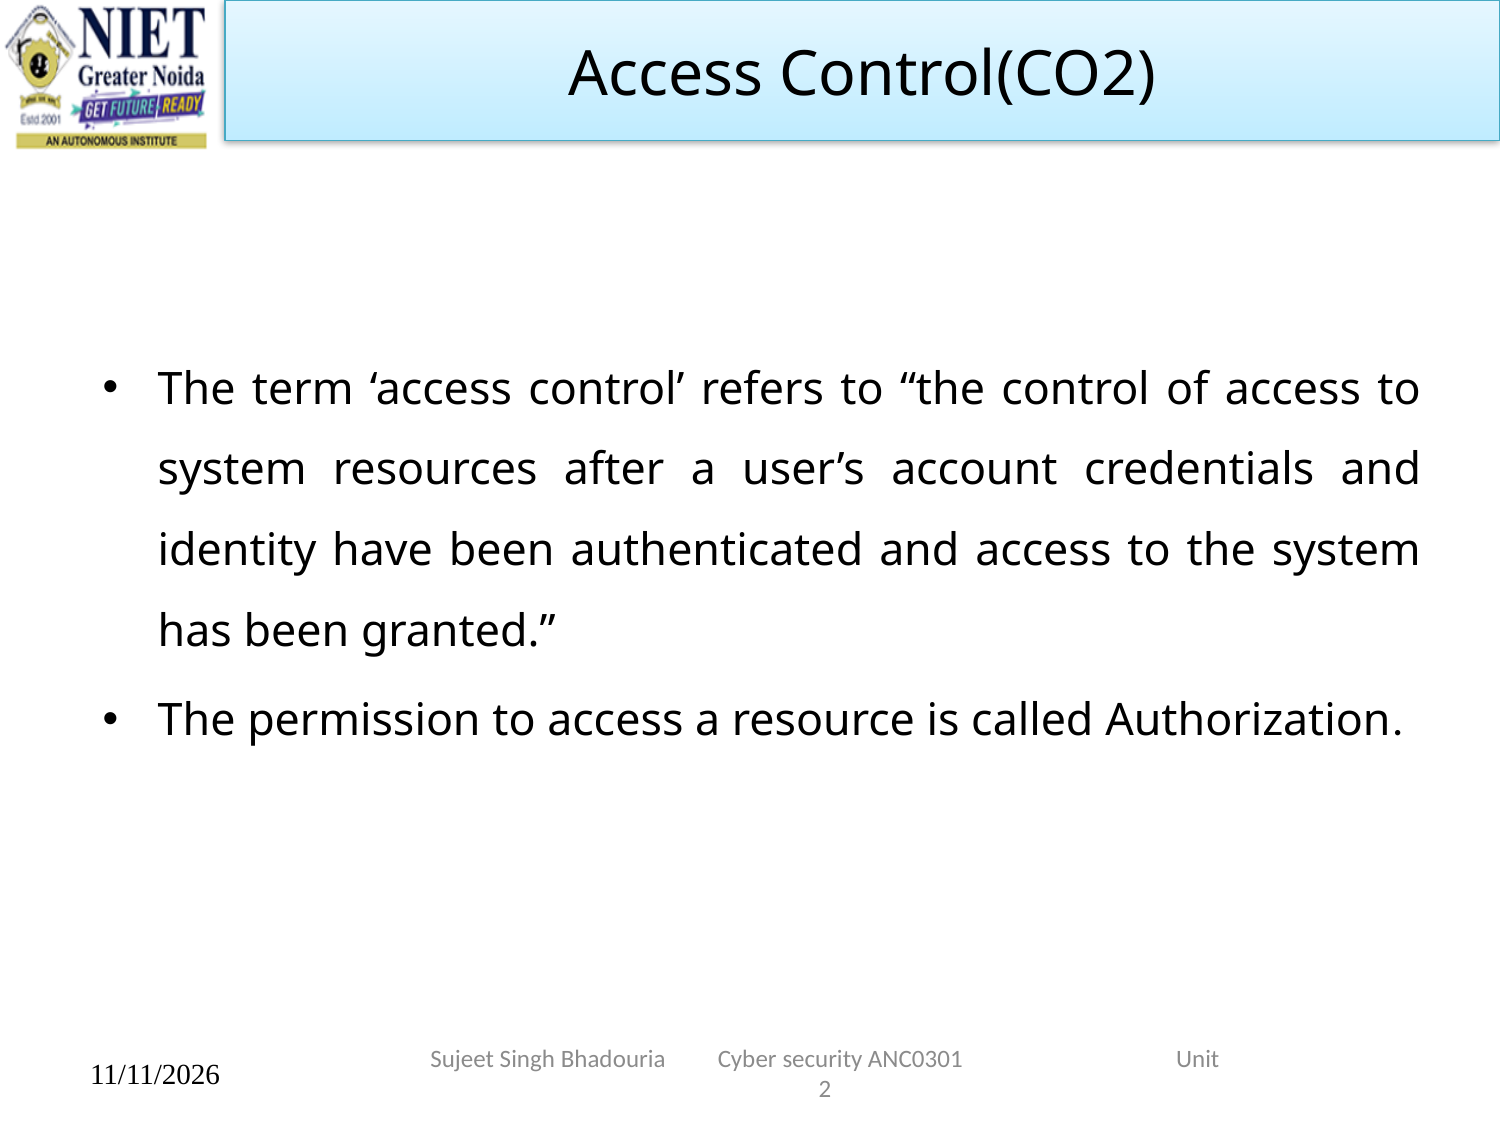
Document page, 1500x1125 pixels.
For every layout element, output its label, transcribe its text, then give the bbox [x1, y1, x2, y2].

picture [0, 0, 238, 154]
slide_number [1074, 1042, 1425, 1103]
list The term ‘access control’ refers to “the control of access to system resources after a user’s account credentials and identity have been authenticated and access to the system has been granted.” The permission to access a resource is called Authorization. [87, 324, 1438, 825]
text_box Access Control(CO2) [238, 0, 1500, 141]
slide_number [75, 1042, 412, 1103]
footer Sujeet Singh Bhadouria Cyber security ANC0301 Unit 2 [412, 1042, 1074, 1103]
